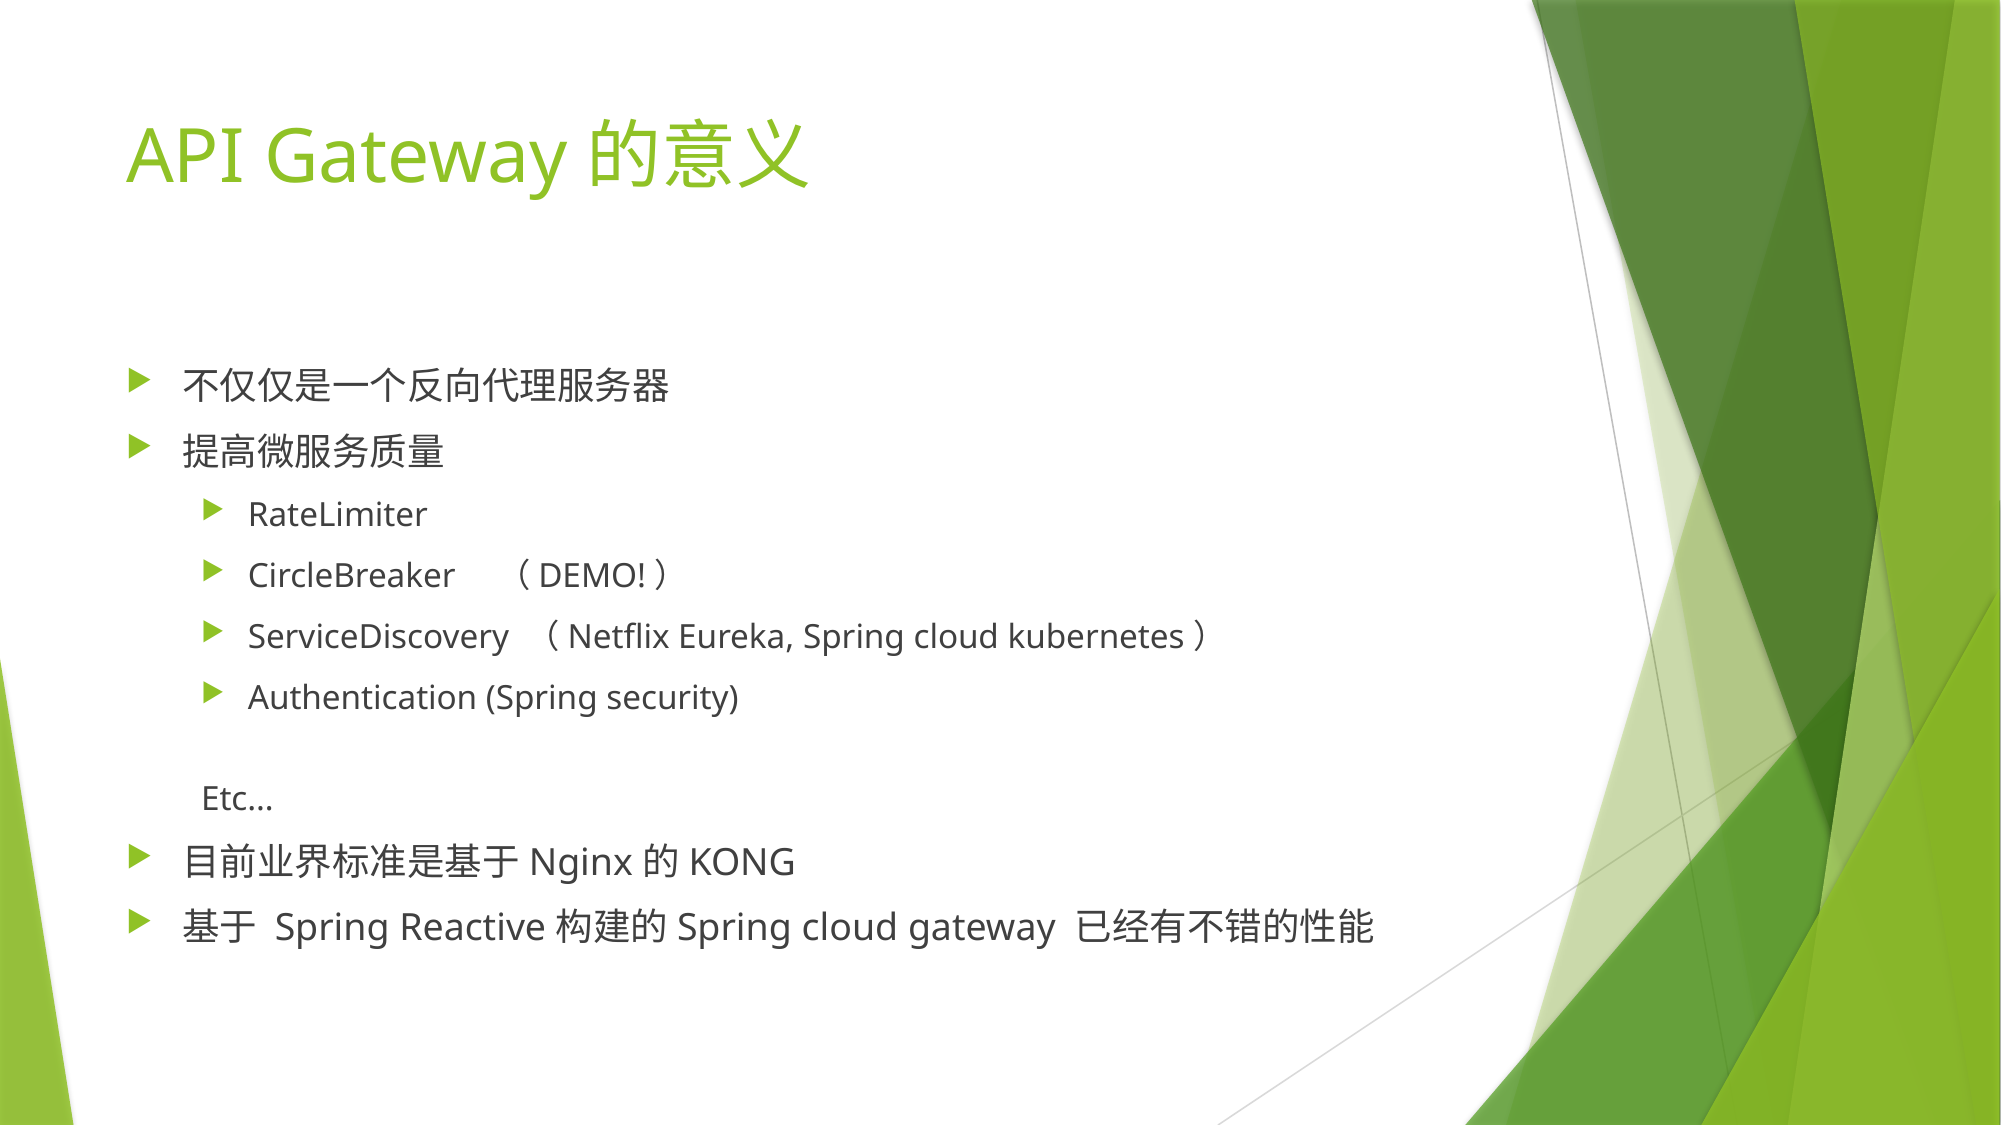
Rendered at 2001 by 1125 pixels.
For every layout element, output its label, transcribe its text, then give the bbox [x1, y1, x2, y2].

title API Gateway的意义 [111, 99, 1522, 317]
list 不仅仅是一个反向代理服务器 提高微服务质量 RateLimiter CircleBreaker （DEMO!） ServiceDiscovery （Netflix Eureka, Spring cloud kubernetes） Authentication (Spring security) Etc… 目前业界标准是基于Nginx的KONG 基于 Spring Reactive构建的Spring cloud gateway 已经有不错的性能 [111, 354, 1522, 992]
